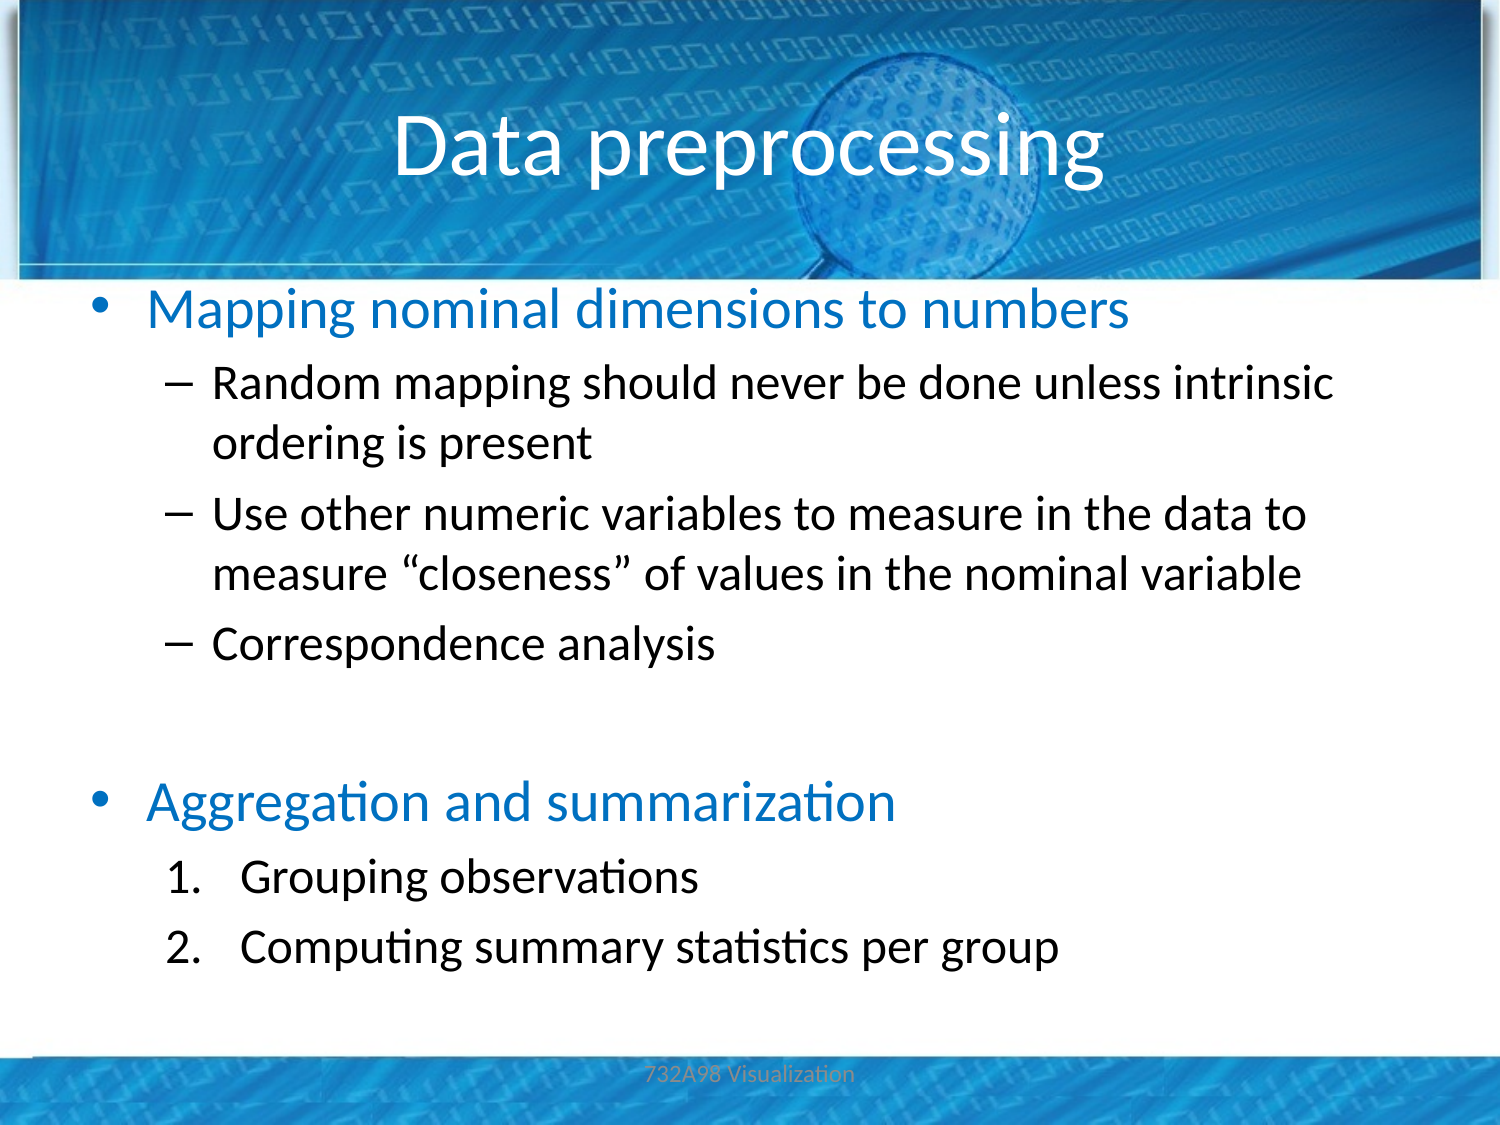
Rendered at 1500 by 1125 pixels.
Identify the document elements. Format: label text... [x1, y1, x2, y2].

picture [0, 0, 1500, 1125]
footer 732A98 Visualization [512, 1042, 988, 1103]
list Mapping nominal dimensions to numbers Random mapping should never be done unless intrinsic ordering is present Use other numeric variables to measure in the data to measure “closeness” of values in the nominal variable Correspondence analysis Aggregation and summarization Grouping observations Computing summary statistics per group [75, 262, 1425, 1005]
title Data preprocessing [75, 45, 1425, 233]
